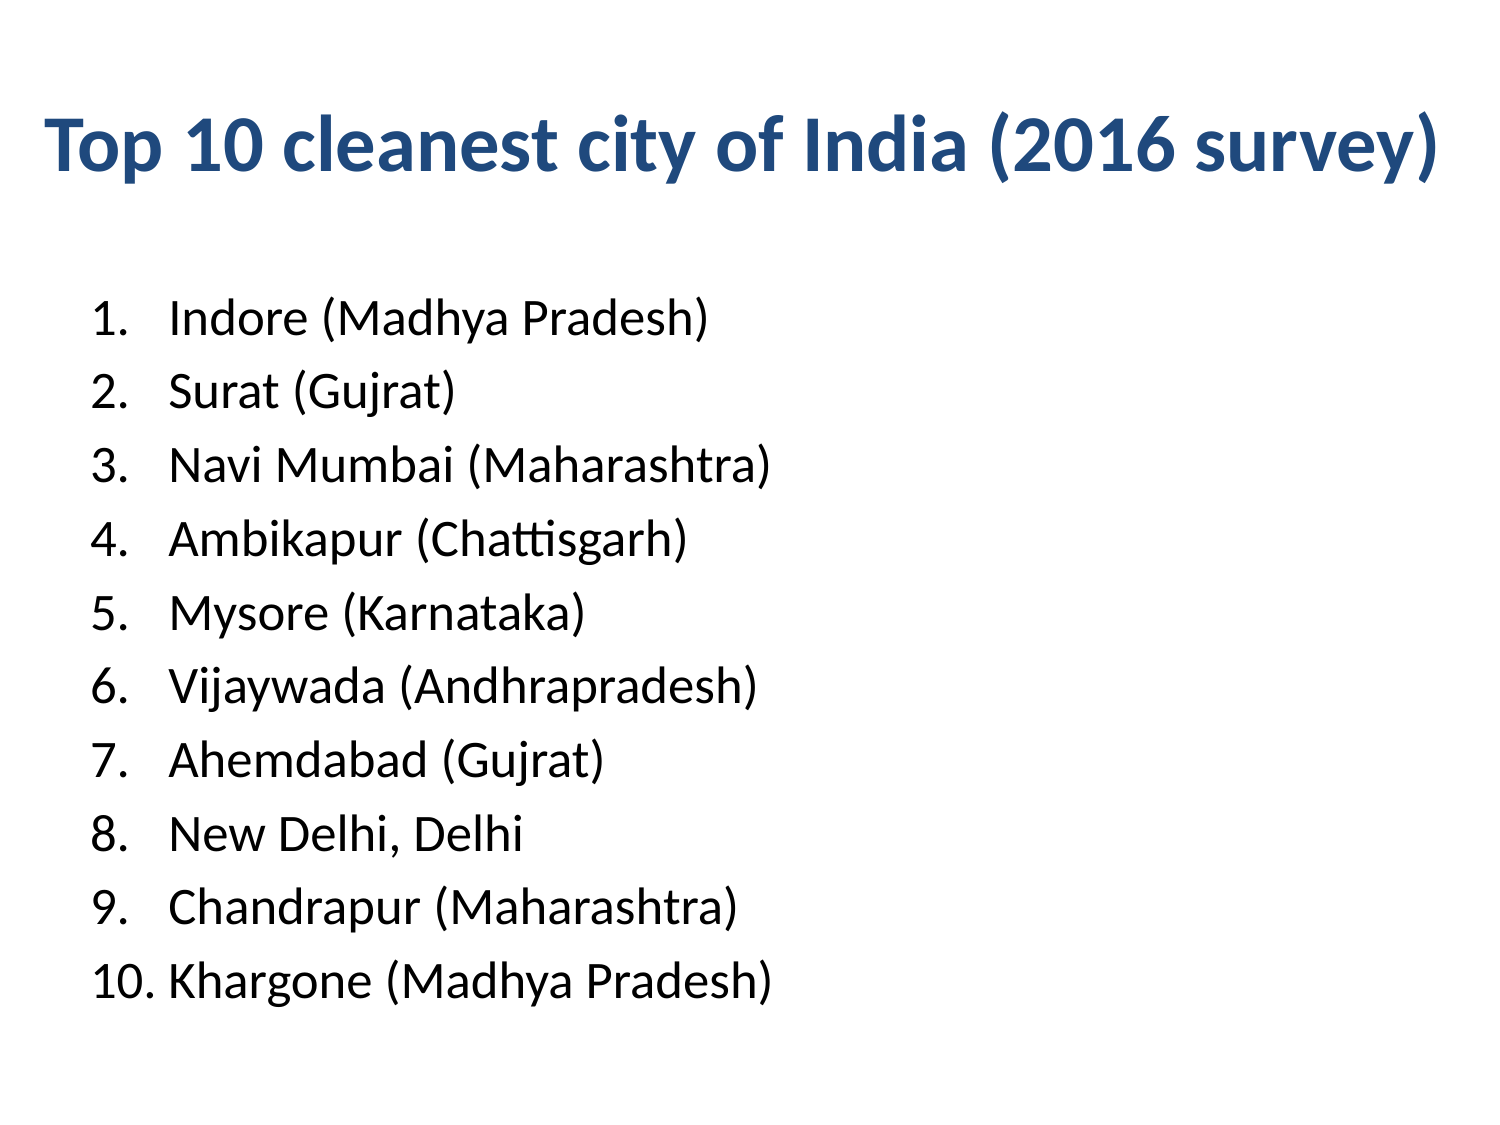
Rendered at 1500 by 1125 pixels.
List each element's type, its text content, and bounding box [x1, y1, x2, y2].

list Indore (Madhya Pradesh) Surat (Gujrat) Navi Mumbai (Maharashtra) Ambikapur (Chattisgarh) Mysore (Karnataka) Vijaywada (Andhrapradesh) Ahemdabad (Gujrat) New Delhi, Delhi Chandrapur (Maharashtra) Khargone (Madhya Pradesh) [75, 275, 1425, 1018]
title Top 10 cleanest city of India (2016 survey) [24, 45, 1463, 233]
